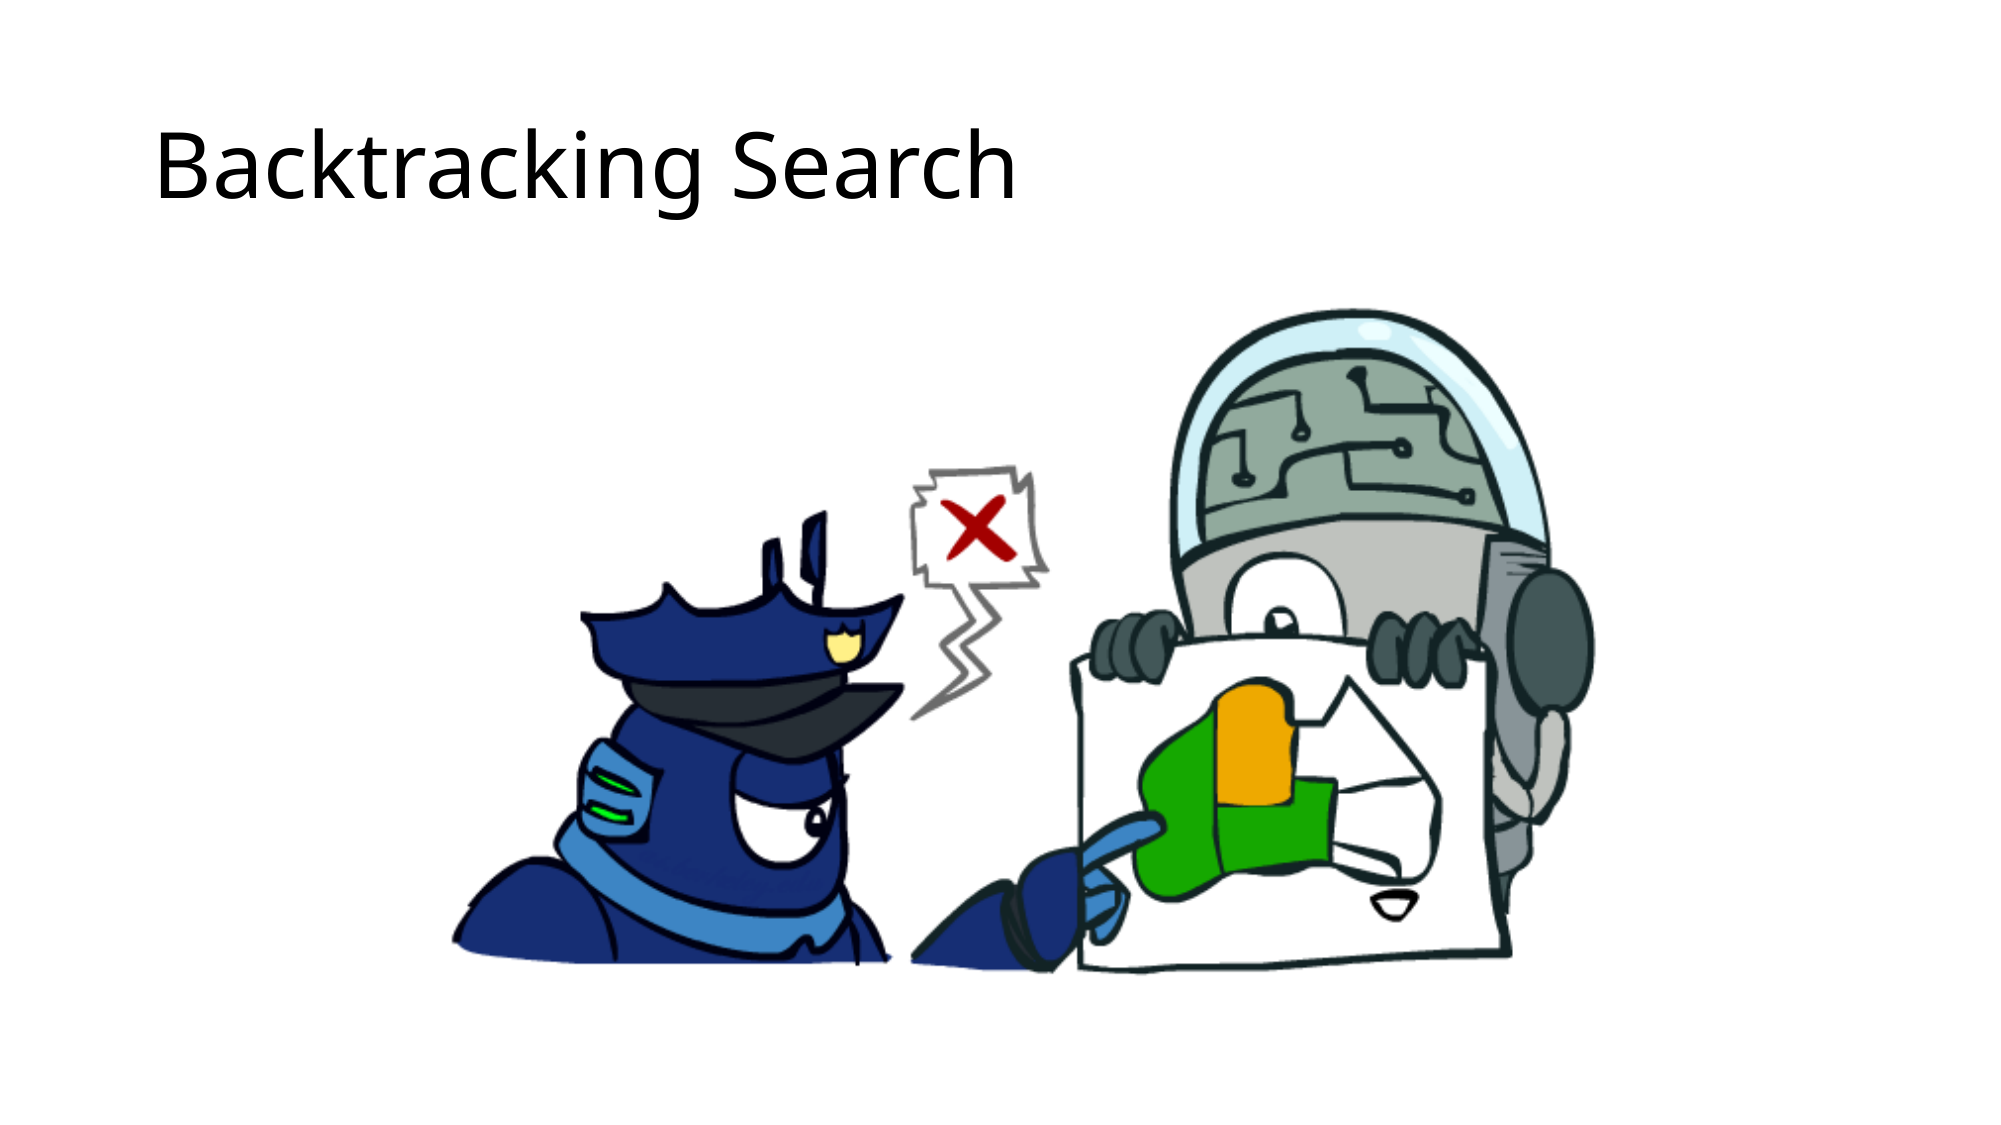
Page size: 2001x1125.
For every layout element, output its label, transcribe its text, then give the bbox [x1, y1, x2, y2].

title Backtracking Search [137, 59, 1863, 278]
picture [399, 287, 1600, 990]
